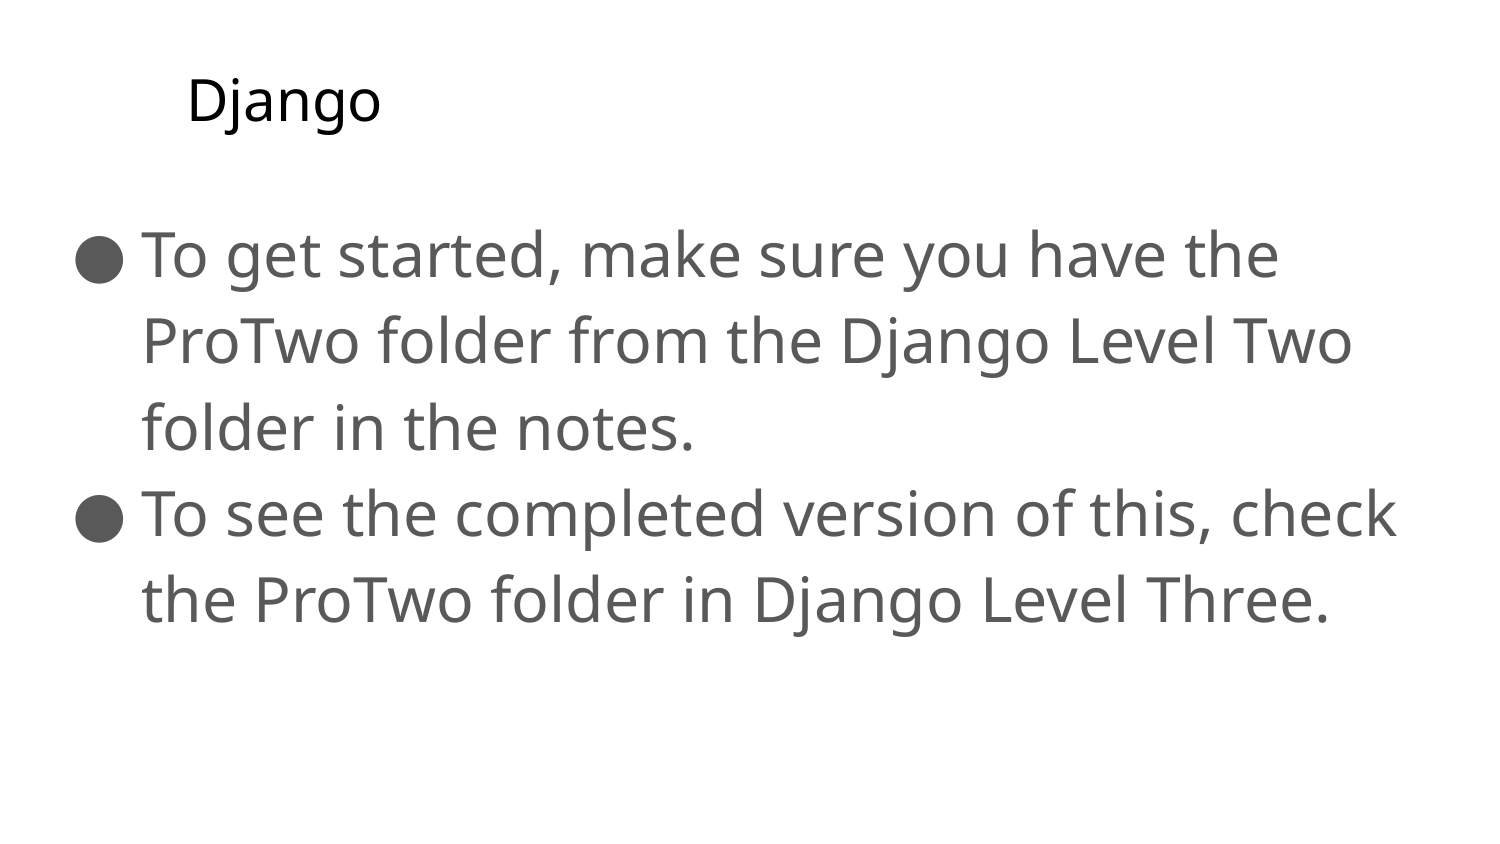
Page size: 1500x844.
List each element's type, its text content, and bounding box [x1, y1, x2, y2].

list To get started, make sure you have the ProTwo folder from the Django Level Two folder in the notes. To see the completed version of this, check the ProTwo folder in Django Level Three. [51, 189, 1449, 750]
title Django [171, 48, 1449, 143]
